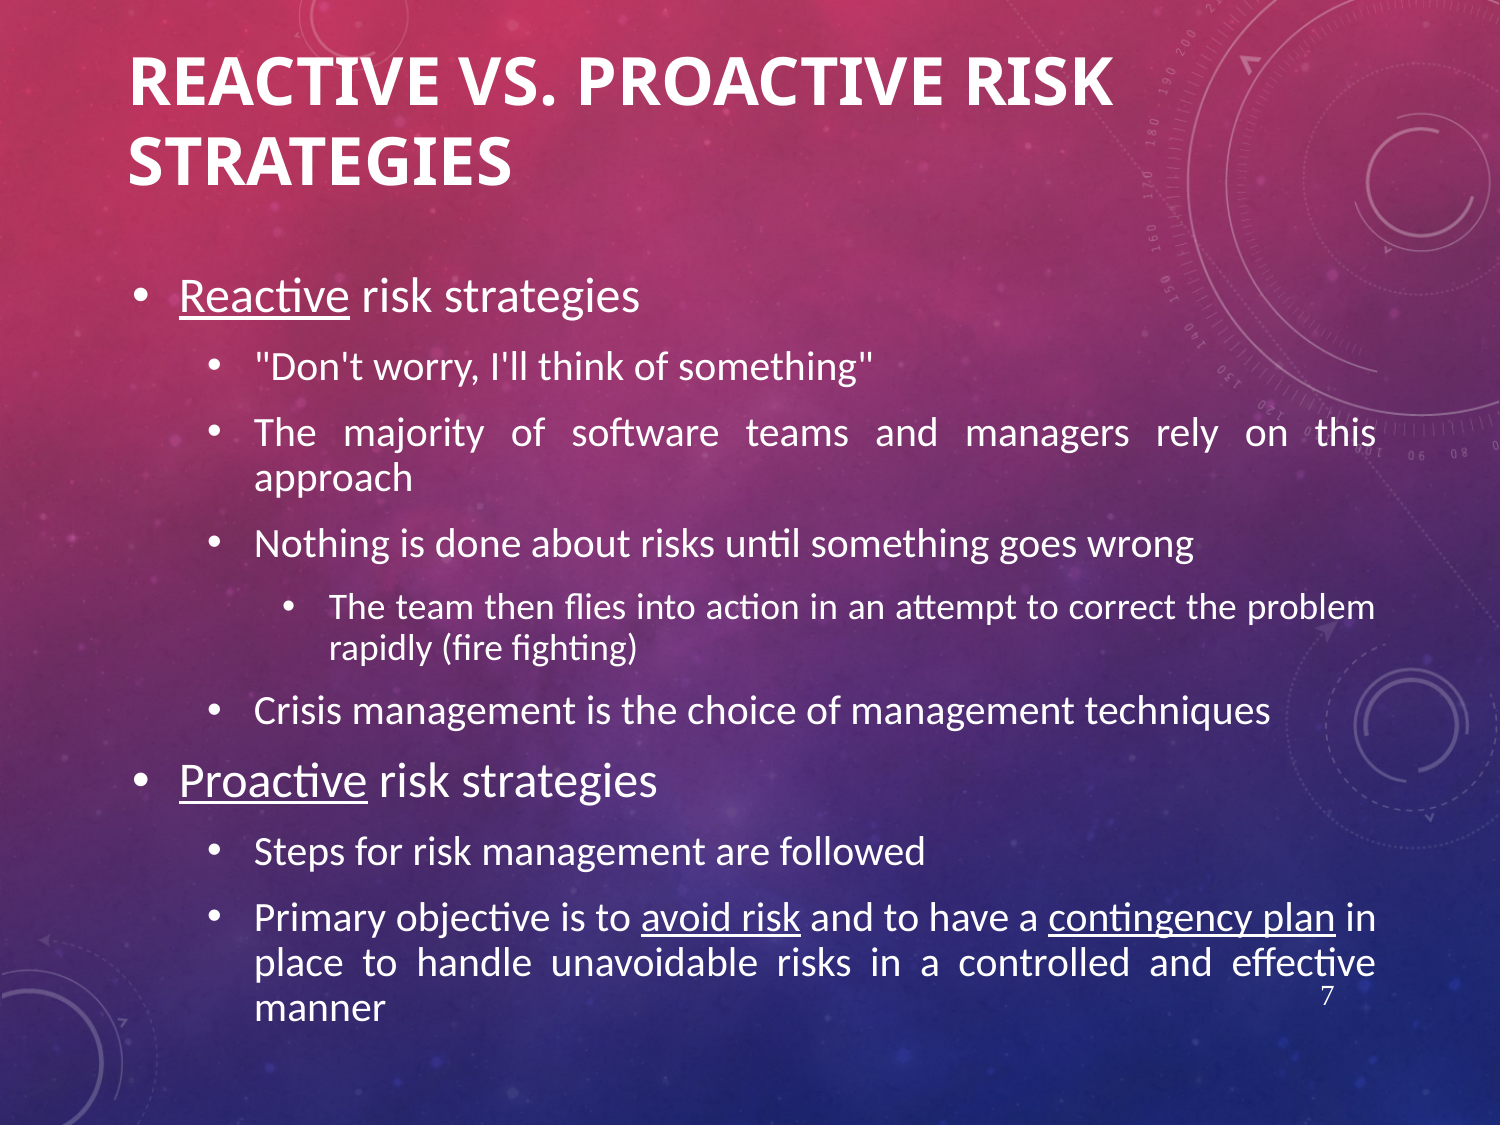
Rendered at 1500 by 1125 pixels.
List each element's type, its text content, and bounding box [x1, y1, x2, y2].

slide_number 7 [1281, 963, 1350, 1025]
list Reactive risk strategies "Don't worry, I'll think of something" The majority of software teams and managers rely on this approach Nothing is done about risks until something goes wrong The team then flies into action in an attempt to correct the problem rapidly (fire fighting) Crisis management is the choice of management techniques Proactive risk strategies Steps for risk management are followed Primary objective is to avoid risk and to have a contingency plan in place to handle unavoidable risks in a controlled and effective manner [117, 350, 1393, 1025]
title Reactive vs. Proactive Risk Strategies [112, 24, 1388, 213]
picture [0, 0, 1500, 1125]
